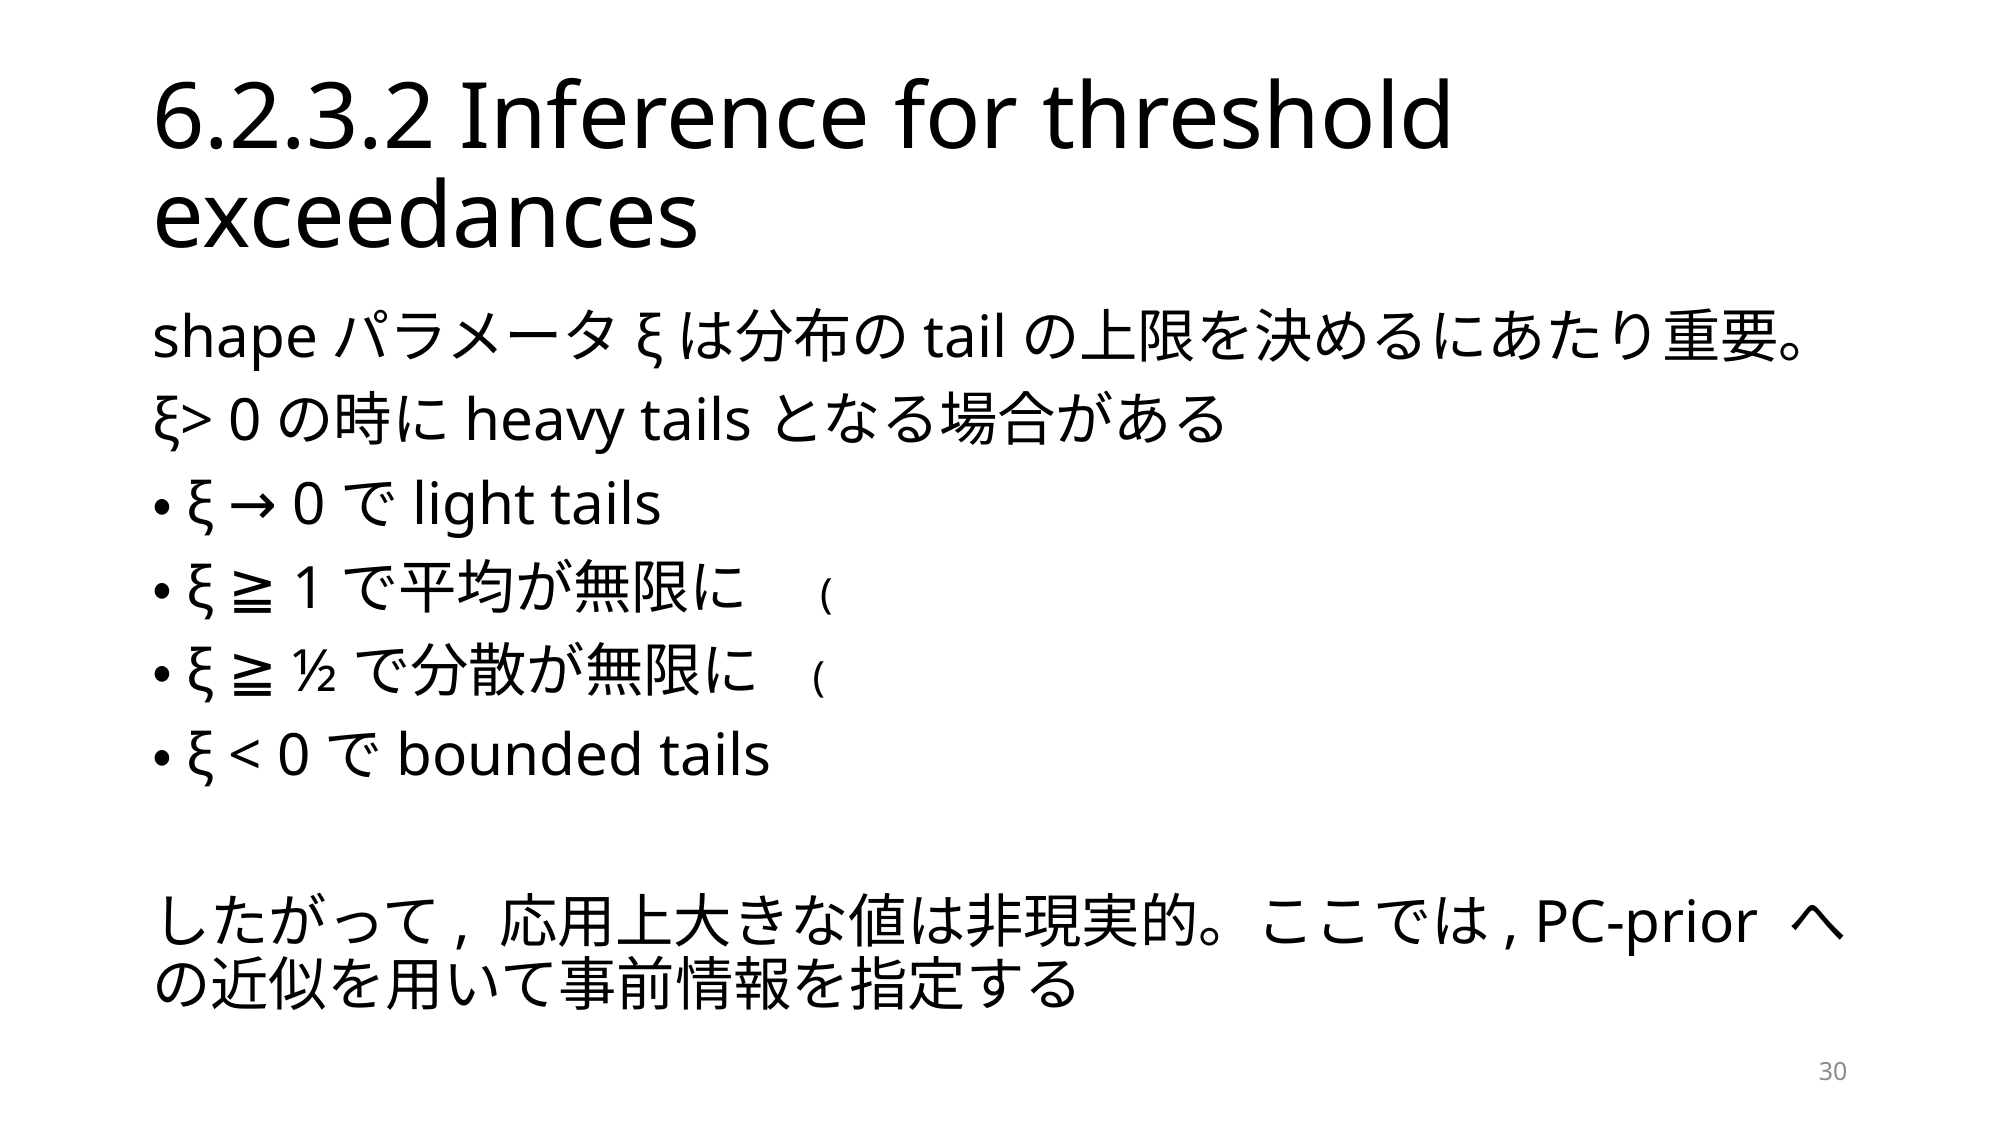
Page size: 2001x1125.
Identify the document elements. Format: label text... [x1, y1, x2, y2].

slide_number 30 [1412, 1042, 1863, 1103]
title 6.2.3.2 Inference for threshold exceedances [137, 59, 1914, 278]
